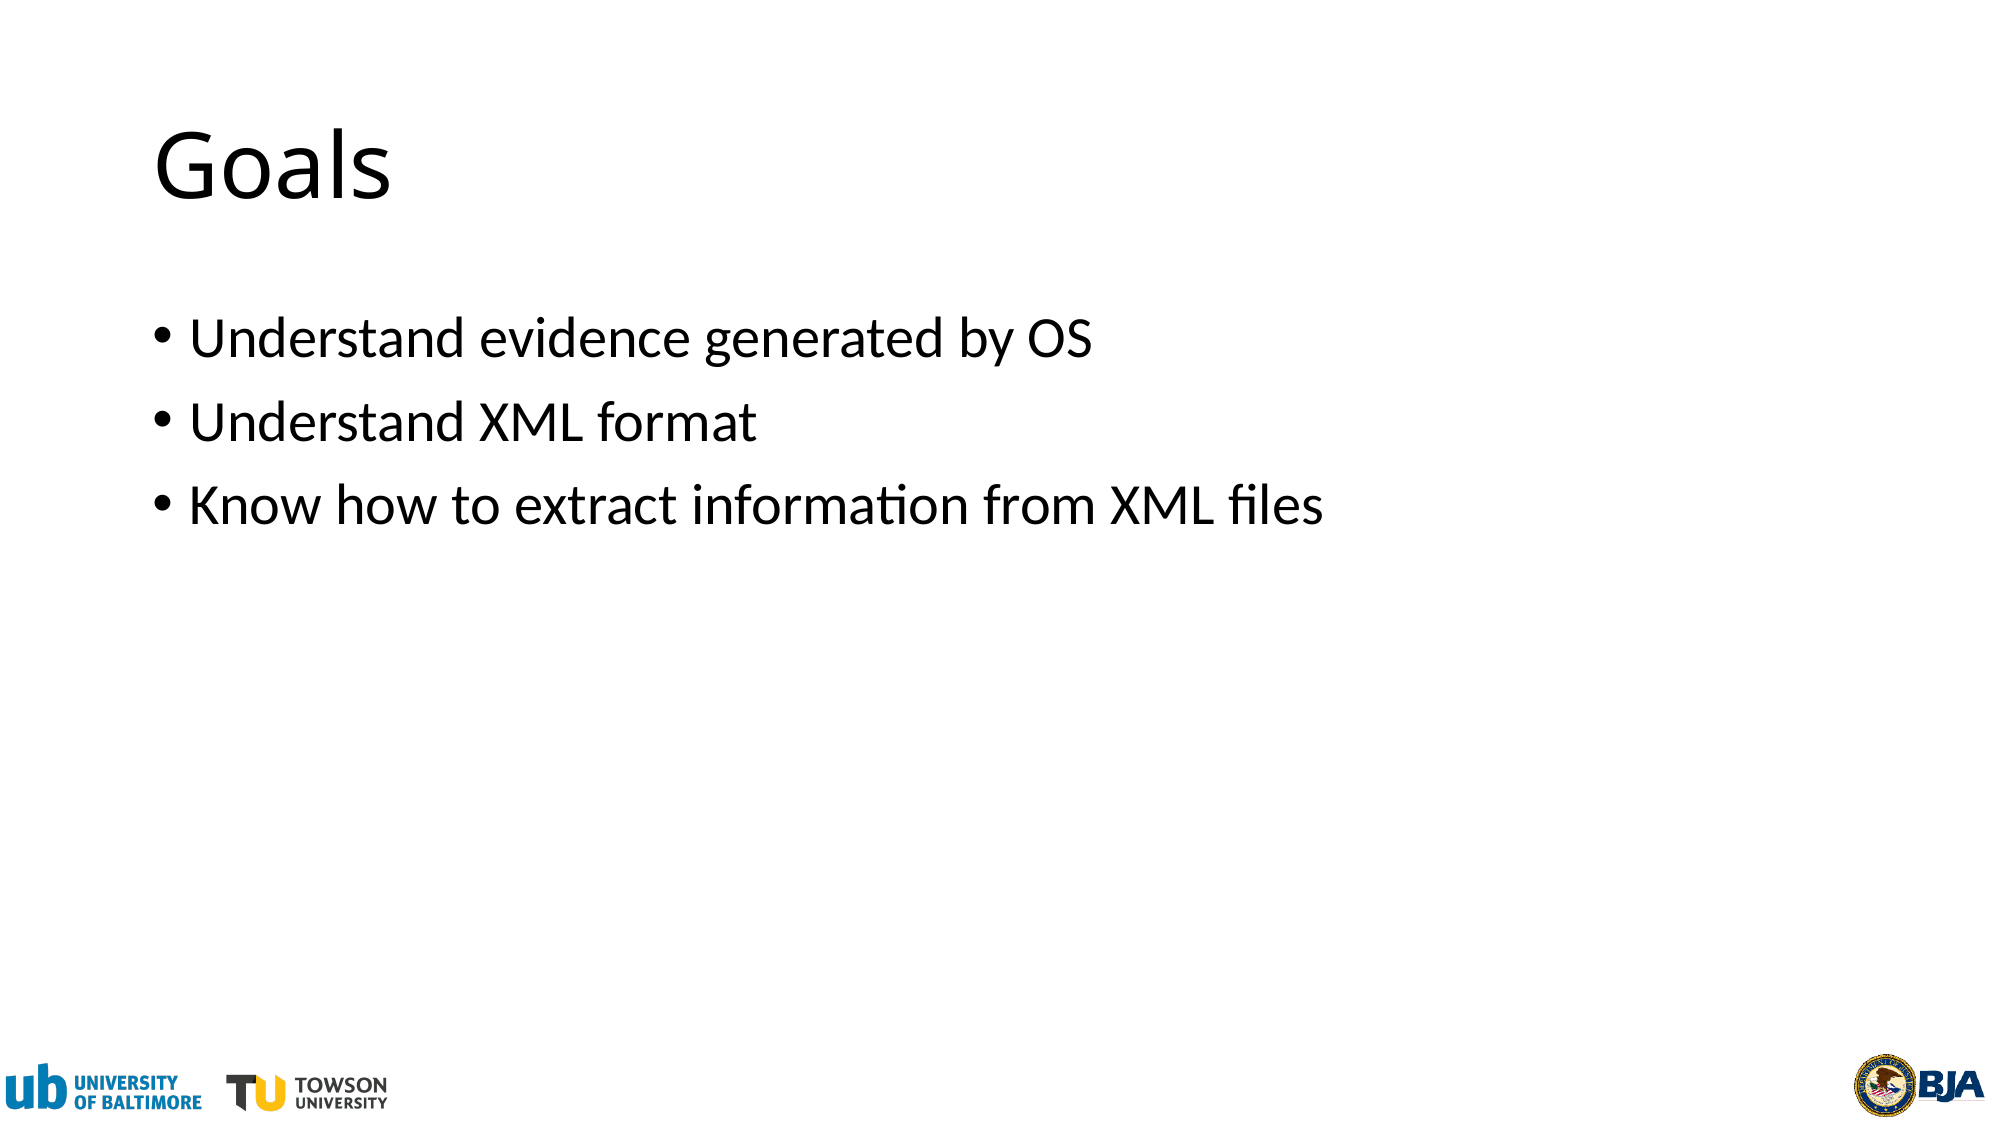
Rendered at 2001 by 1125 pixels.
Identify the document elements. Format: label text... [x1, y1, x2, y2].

list Understand evidence generated by OS Understand XML format Know how to extract information from XML files [137, 299, 1863, 1014]
title Goals [137, 59, 1863, 278]
picture [1854, 1054, 1986, 1117]
picture [0, 1031, 407, 1125]
